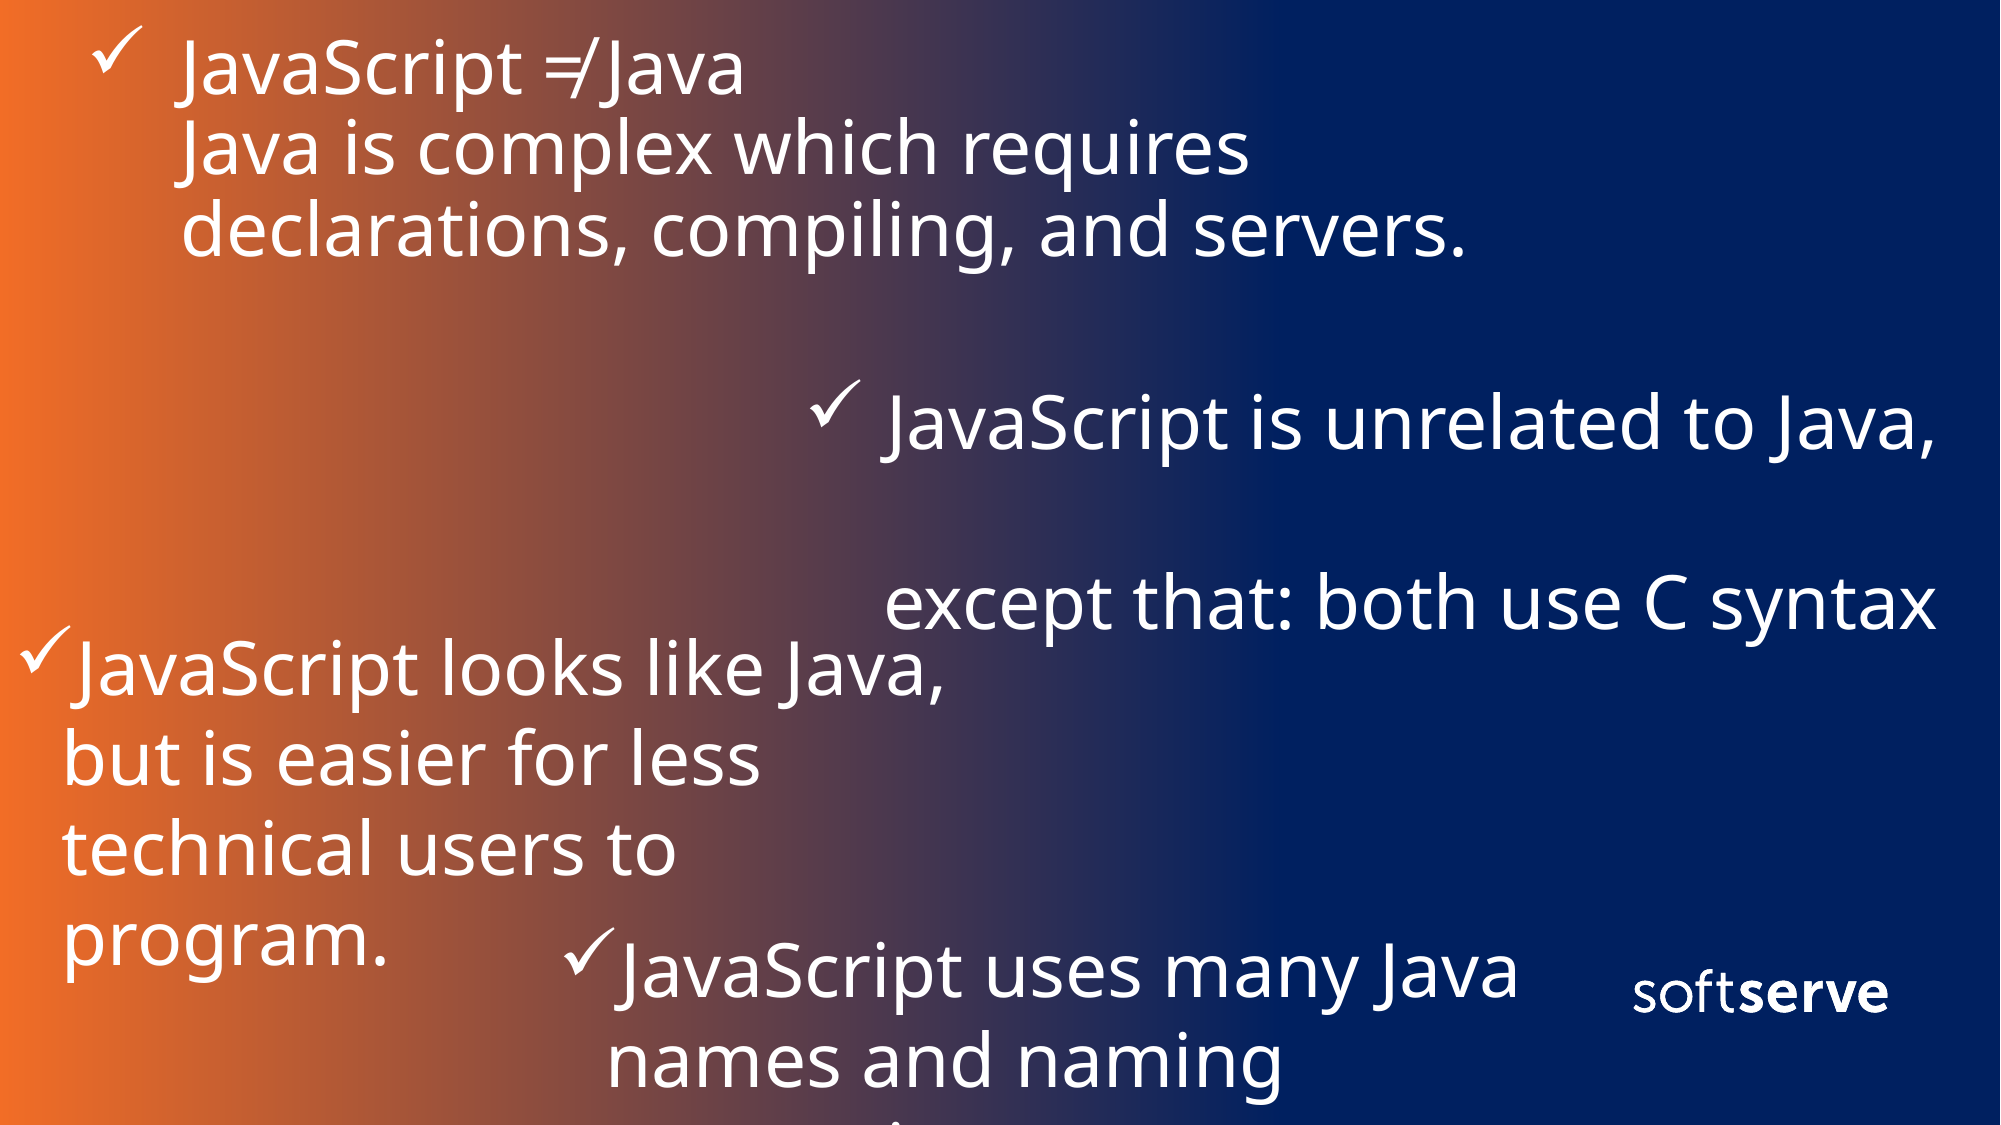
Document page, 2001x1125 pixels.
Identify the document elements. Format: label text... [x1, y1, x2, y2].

text_box JavaScript uses many Java names and naming conventions [544, 915, 1544, 1125]
text_box JavaScript is unrelated to Java, except that: both use C syntax [790, 366, 1957, 742]
text_box JavaScript looks like Java, but is easier for less technical users to program. [0, 612, 1000, 988]
title JavaScript ≠ Java Java is complex which requires declarations, compiling, and servers. [71, 21, 1509, 277]
